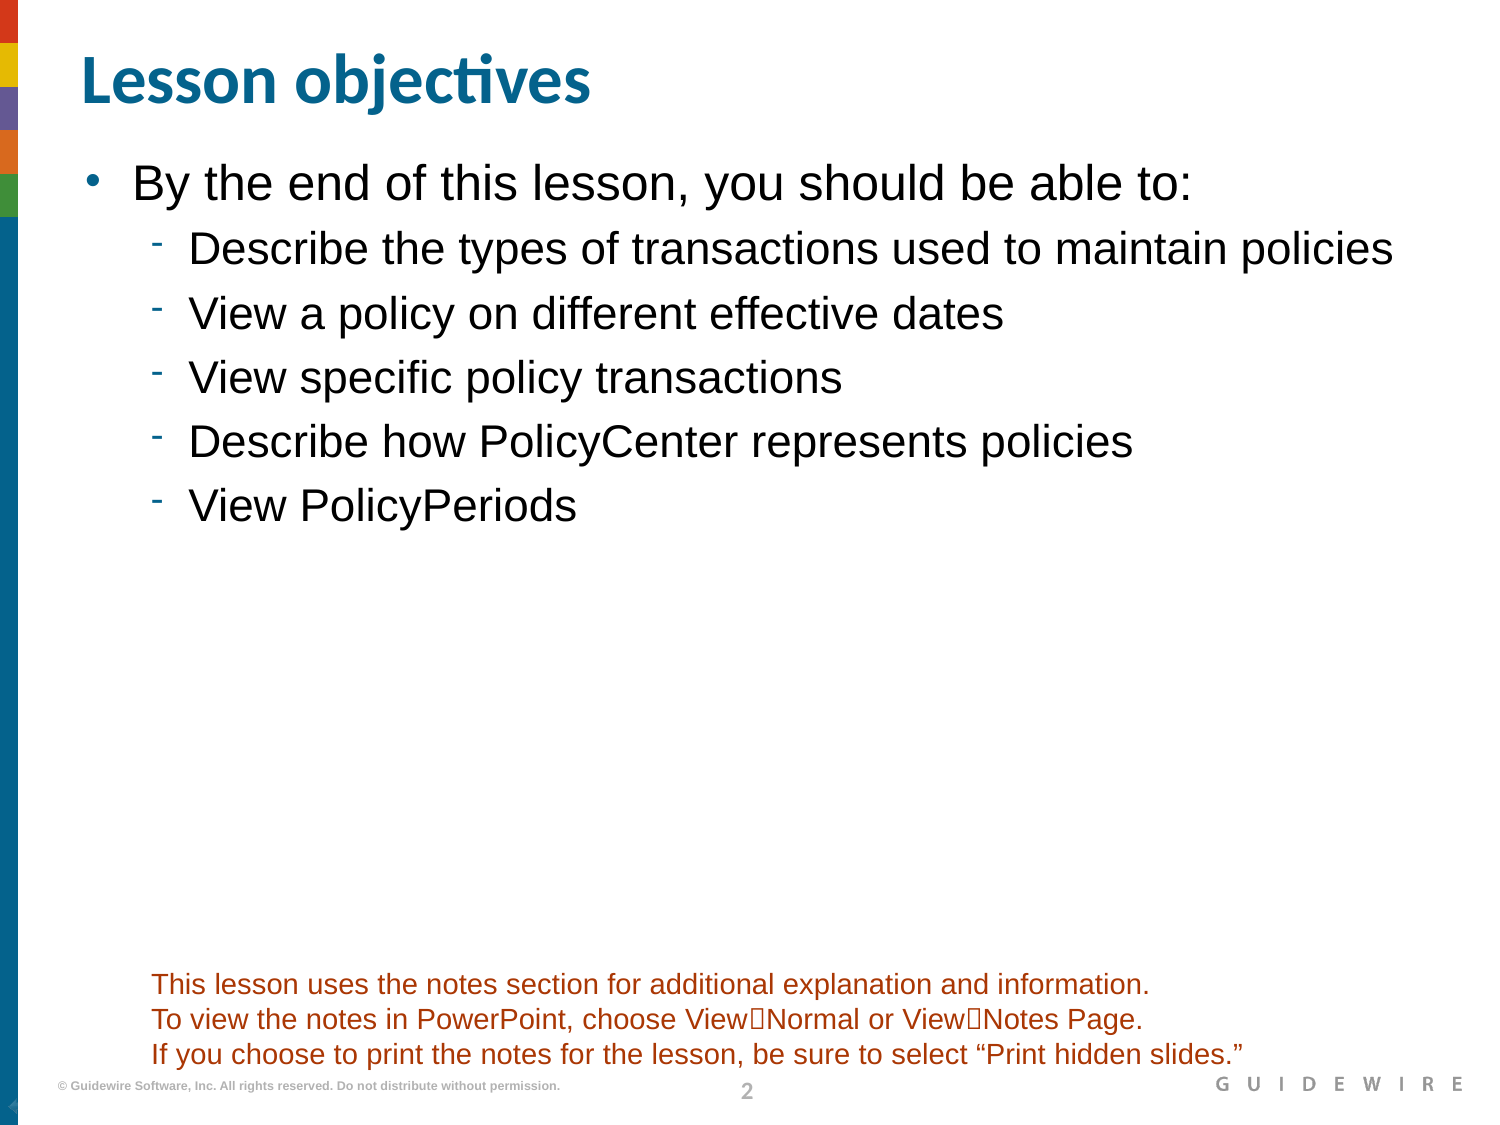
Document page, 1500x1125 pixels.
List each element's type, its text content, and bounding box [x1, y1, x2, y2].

picture [10, 1101, 18, 1111]
list By the end of this lesson, you should be able to: Describe the types of transactions used to maintain policies View a policy on different effective dates View specific policy transactions Describe how PolicyCenter represents policies View PolicyPeriods [85, 149, 1450, 1050]
picture [0, 0, 18, 216]
picture [1379, 1073, 1480, 1096]
text_box This lesson uses the notes section for additional explanation and information. To view the notes in PowerPoint, choose ViewNormal or ViewNotes Page. If you choose to print the notes for the lesson, be sure to select “Print hidden slides.” [76, 965, 1379, 1111]
title Lesson objectives [81, 19, 1446, 142]
